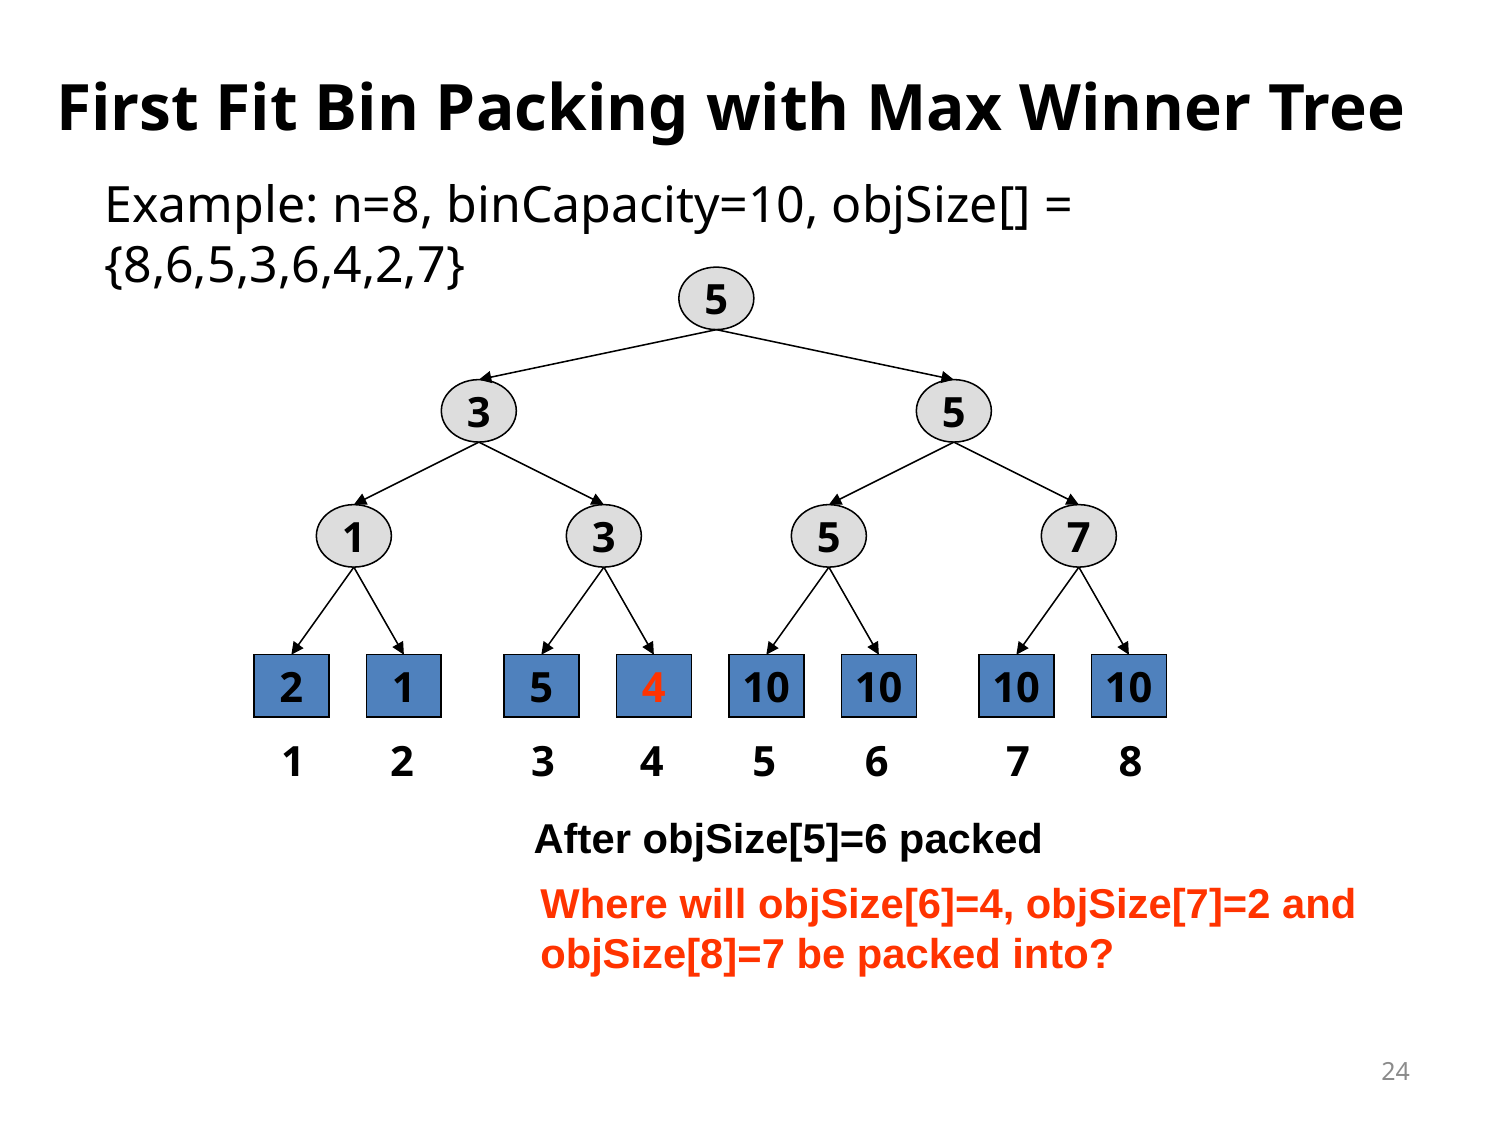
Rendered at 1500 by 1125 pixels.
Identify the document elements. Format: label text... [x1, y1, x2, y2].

text_box Where will objSize[6]=4, objSize[7]=2 and objSize[8]=7 be packed into? [525, 869, 1376, 985]
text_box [253, 266, 1167, 870]
slide_number 24 [1074, 1042, 1425, 1103]
list Example: n=8, binCapacity=10, objSize[] = {8,6,5,3,6,4,2,7} [89, 164, 1440, 908]
title First Fit Bin Packing with Max Winner Tree [24, 54, 1438, 155]
